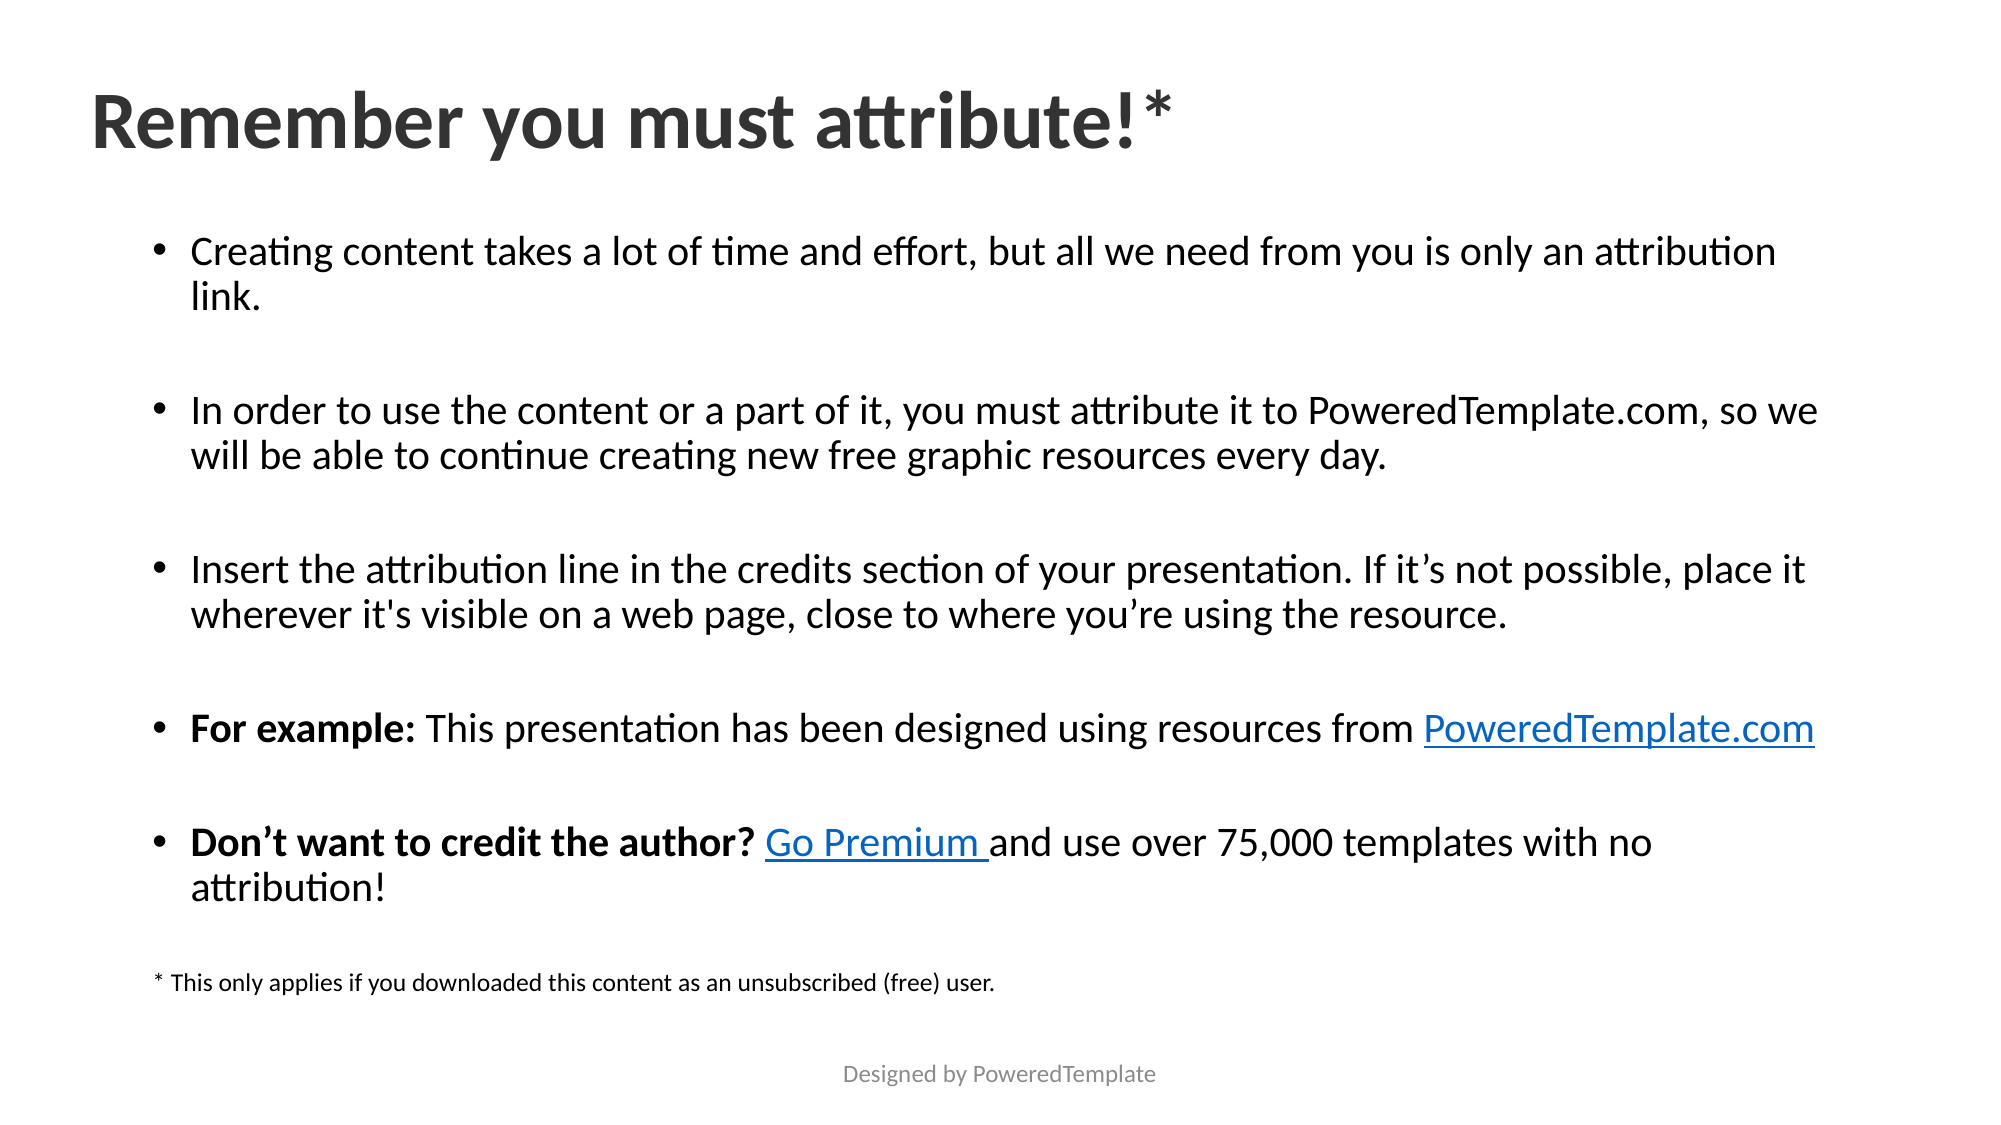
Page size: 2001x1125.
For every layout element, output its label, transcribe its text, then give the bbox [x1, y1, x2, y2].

list Creating content takes a lot of time and effort, but all we need from you is only an attribution link. In order to use the content or a part of it, you must attribute it to PoweredTemplate.com, so we will be able to continue creating new free graphic resources every day. Insert the attribution line in the credits section of your presentation. If it’s not possible, place it wherever it's visible on a web page, close to where you’re using the resource. For example: This presentation has been designed using resources from PoweredTemplate.com Don’t want to credit the author? Go Premium and use over 75,000 templates with no attribution! * This only applies if you downloaded this content as an unsubscribed (free) user. [137, 221, 1863, 1014]
text_box Man [51, 44, 1949, 149]
text_box Remember you must attribute!* [76, 69, 1974, 174]
footer Designed by PoweredTemplate [662, 1042, 1338, 1103]
